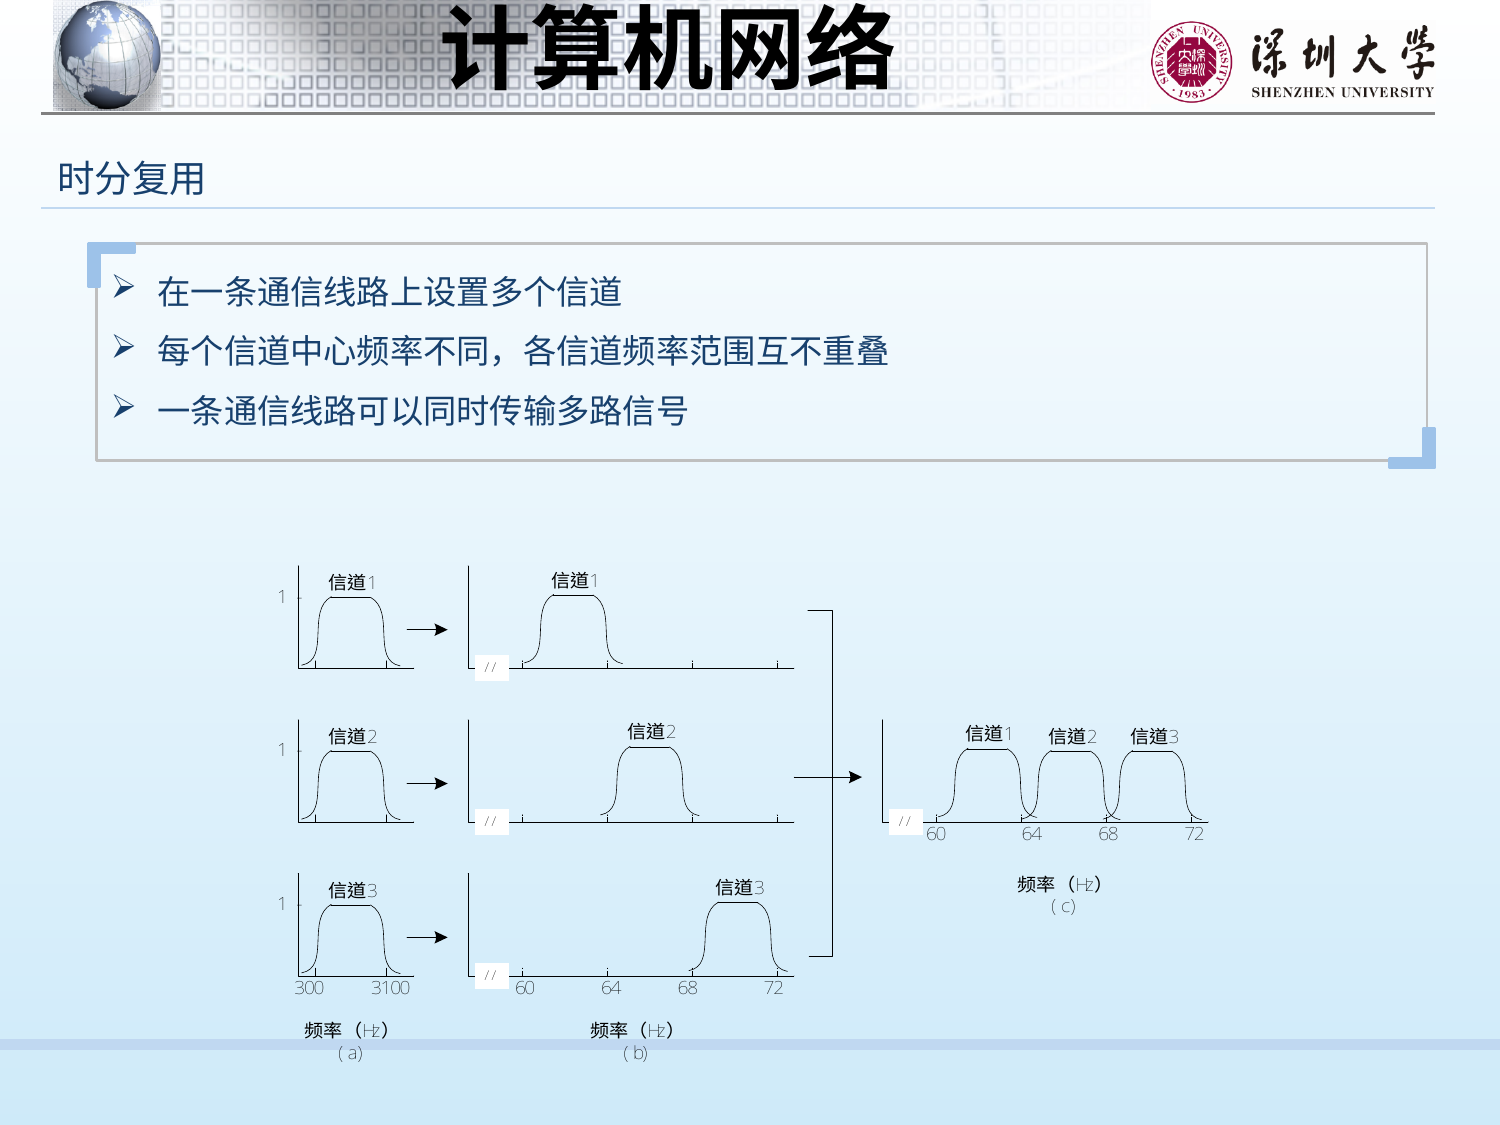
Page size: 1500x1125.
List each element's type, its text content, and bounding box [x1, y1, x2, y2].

picture [53, 0, 1436, 111]
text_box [87, 242, 1436, 469]
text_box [259, 561, 1241, 1071]
text_box 时分复用 [42, 125, 222, 208]
